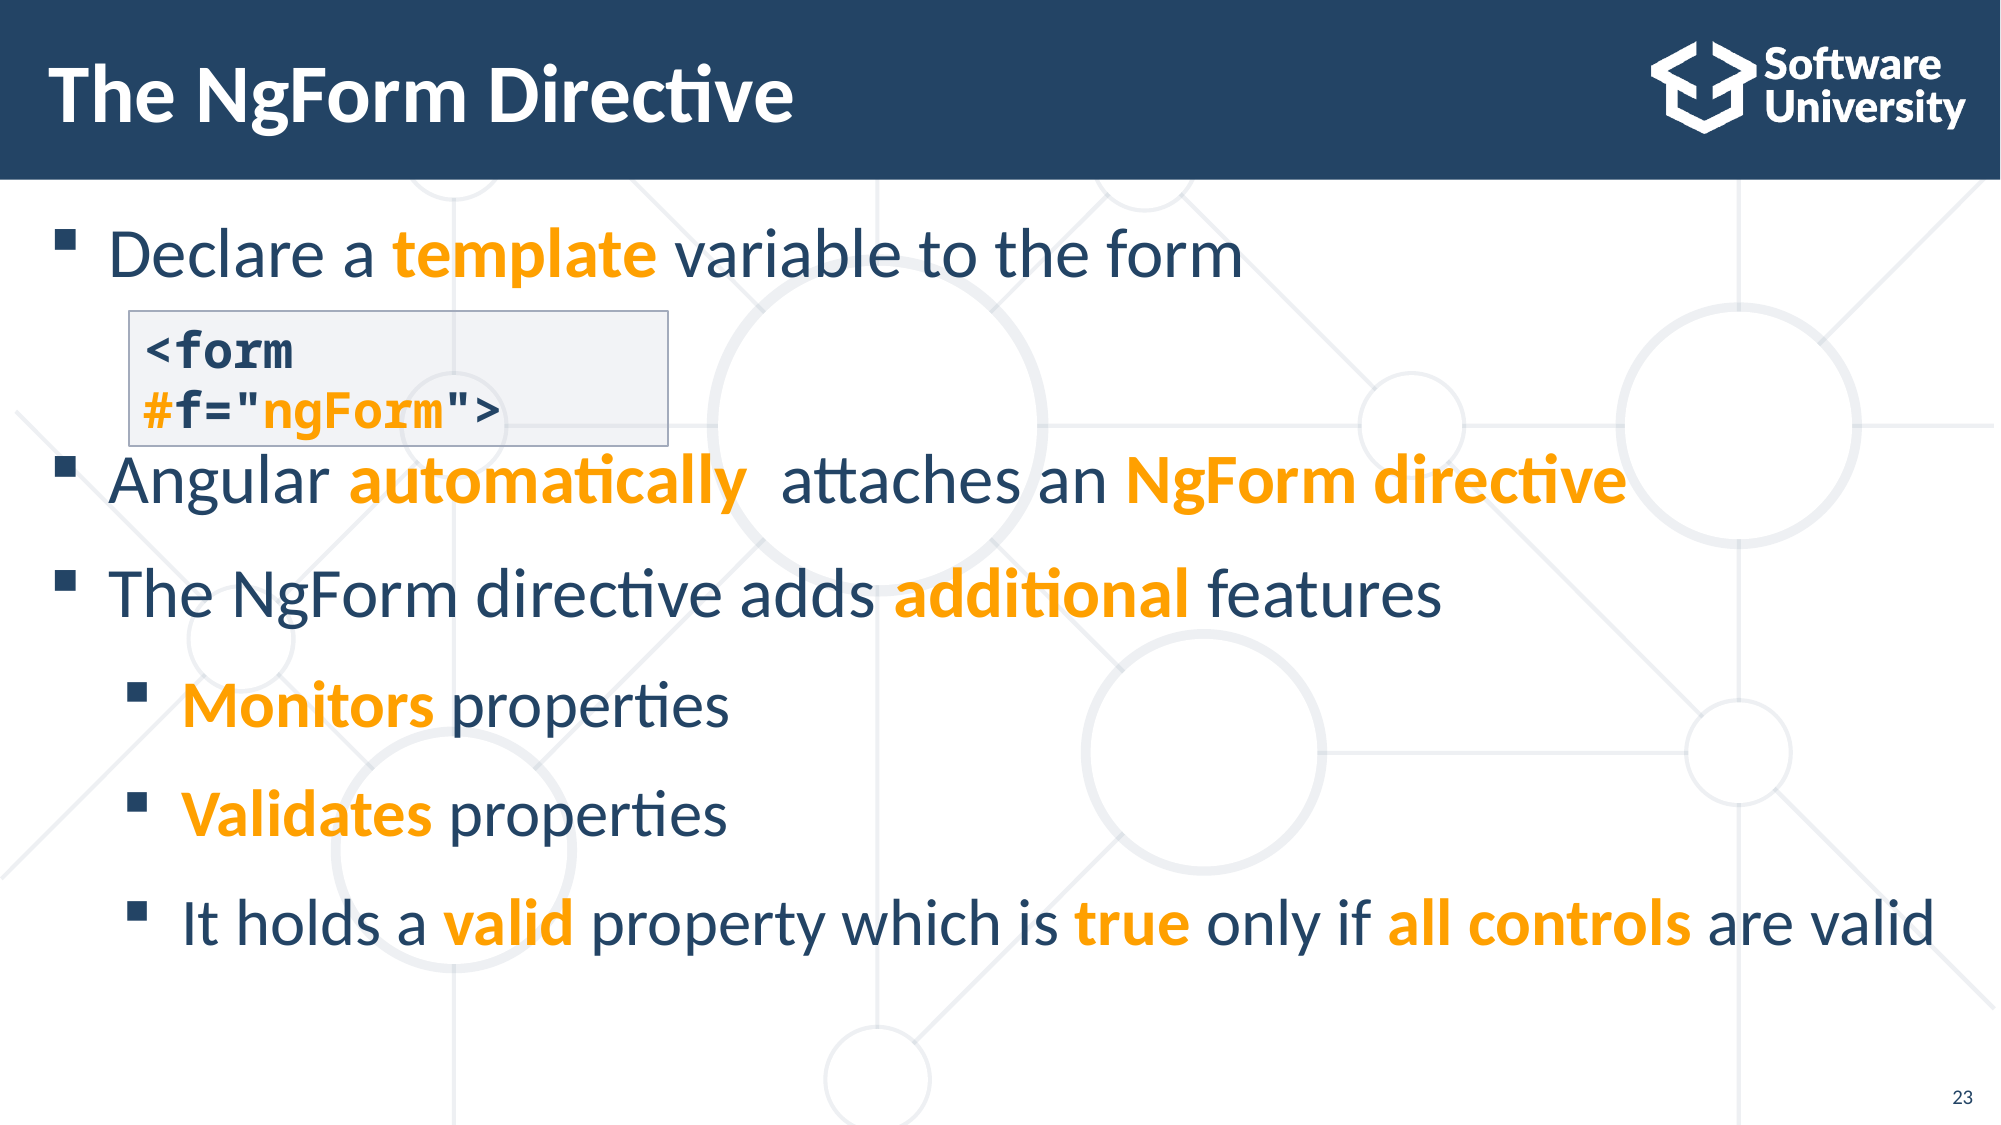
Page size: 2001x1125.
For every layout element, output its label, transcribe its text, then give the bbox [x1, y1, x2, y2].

title The NgForm Directive [31, 16, 1625, 162]
picture [1651, 41, 1966, 134]
text_box <form #f="ngForm"> [128, 311, 668, 447]
list Declare a template variable to the form Angular automatically attaches an NgForm directive The NgForm directive adds additional features Monitors properties Validates properties It holds a valid property which is true only if all controls are valid [31, 196, 1970, 1068]
slide_number 23 [1927, 1067, 1989, 1117]
